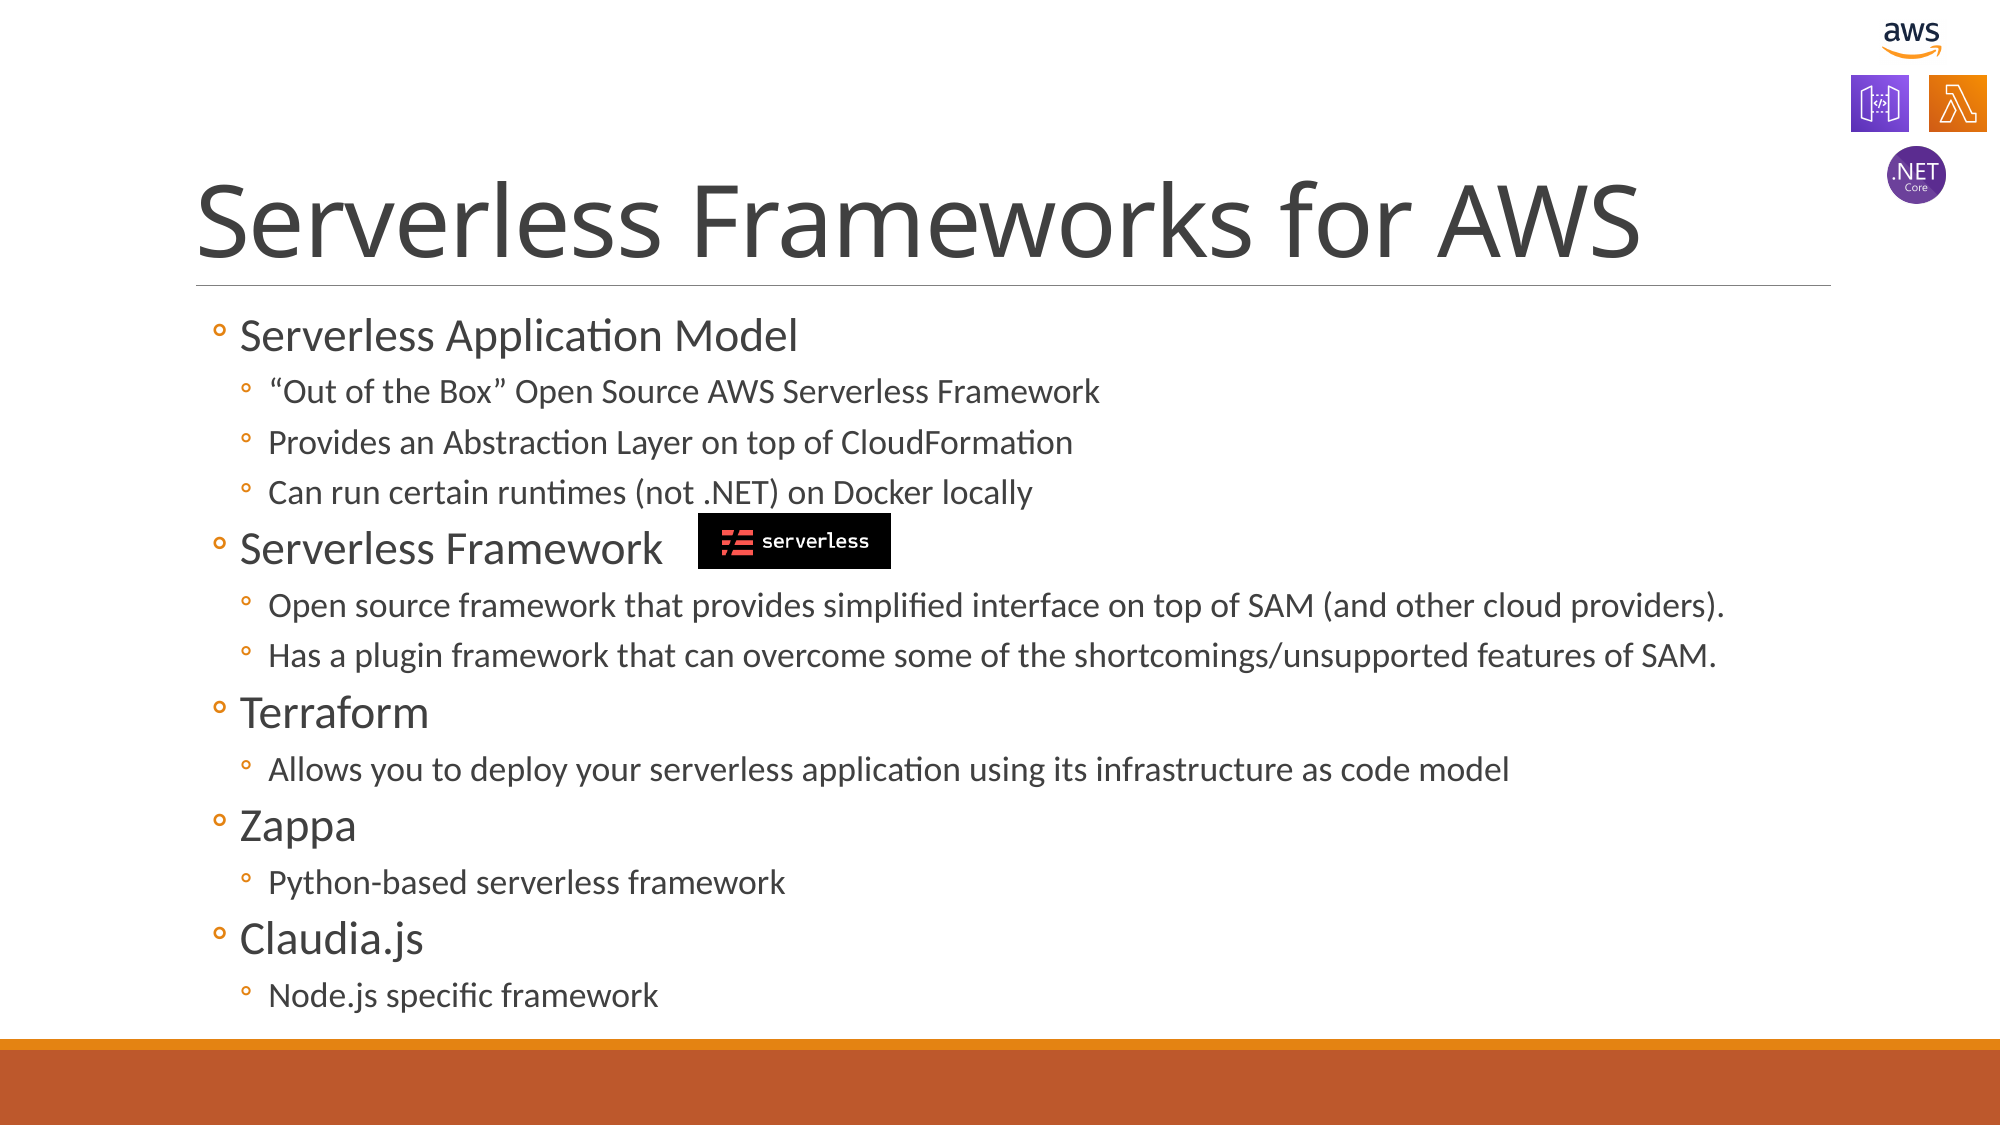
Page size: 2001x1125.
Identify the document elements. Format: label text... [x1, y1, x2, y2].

picture [1929, 75, 1987, 132]
picture [1887, 146, 1946, 204]
picture [1851, 75, 1909, 132]
title Serverless Frameworks for AWS [180, 47, 1830, 285]
list Serverless Application Model “Out of the Box” Open Source AWS Serverless Framework Provides an Abstraction Layer on top of CloudFormation Can run certain runtimes (not .NET) on Docker locally Serverless Framework Open source framework that provides simplified interface on top of SAM (and other cloud providers). Has a plugin framework that can overcome some of the shortcomings/unsupported features of SAM. Terraform Allows you to deploy your serverless application using its infrastructure as code model Zappa Python-based serverless framework Claudia.js Node.js specific framework [180, 302, 1830, 1027]
picture [1879, 19, 1947, 65]
picture [698, 513, 891, 570]
